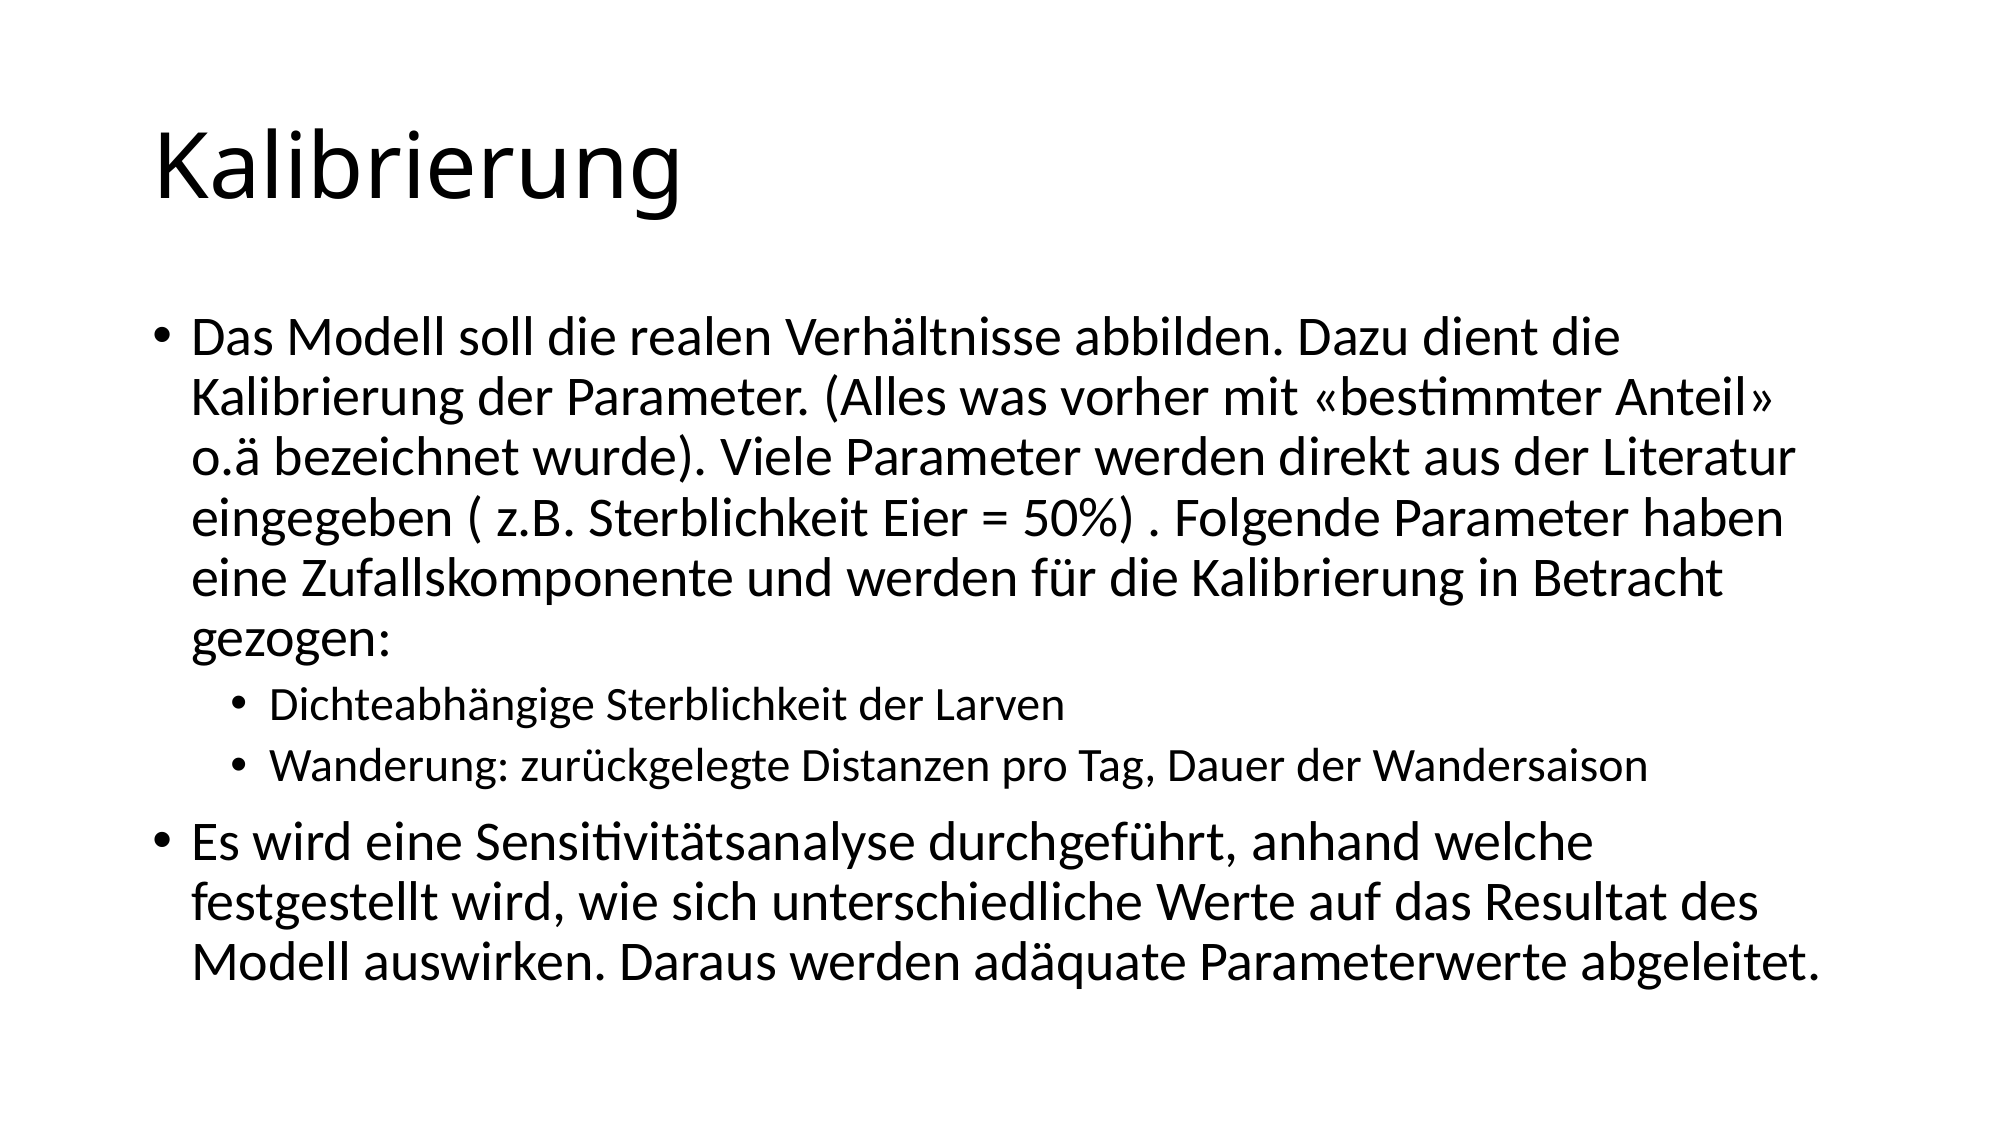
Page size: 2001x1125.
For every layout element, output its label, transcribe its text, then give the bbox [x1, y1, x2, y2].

list Das Modell soll die realen Verhältnisse abbilden. Dazu dient die Kalibrierung der Parameter. (Alles was vorher mit «bestimmter Anteil» o.ä bezeichnet wurde). Viele Parameter werden direkt aus der Literatur eingegeben ( z.B. Sterblichkeit Eier = 50%) . Folgende Parameter haben eine Zufallskomponente und werden für die Kalibrierung in Betracht gezogen: Dichteabhängige Sterblichkeit der Larven Wanderung: zurückgelegte Distanzen pro Tag, Dauer der Wandersaison Es wird eine Sensitivitätsanalyse durchgeführt, anhand welche festgestellt wird, wie sich unterschiedliche Werte auf das Resultat des Modell auswirken. Daraus werden adäquate Parameterwerte abgeleitet. [137, 299, 1863, 1014]
title Kalibrierung [137, 59, 1863, 278]
